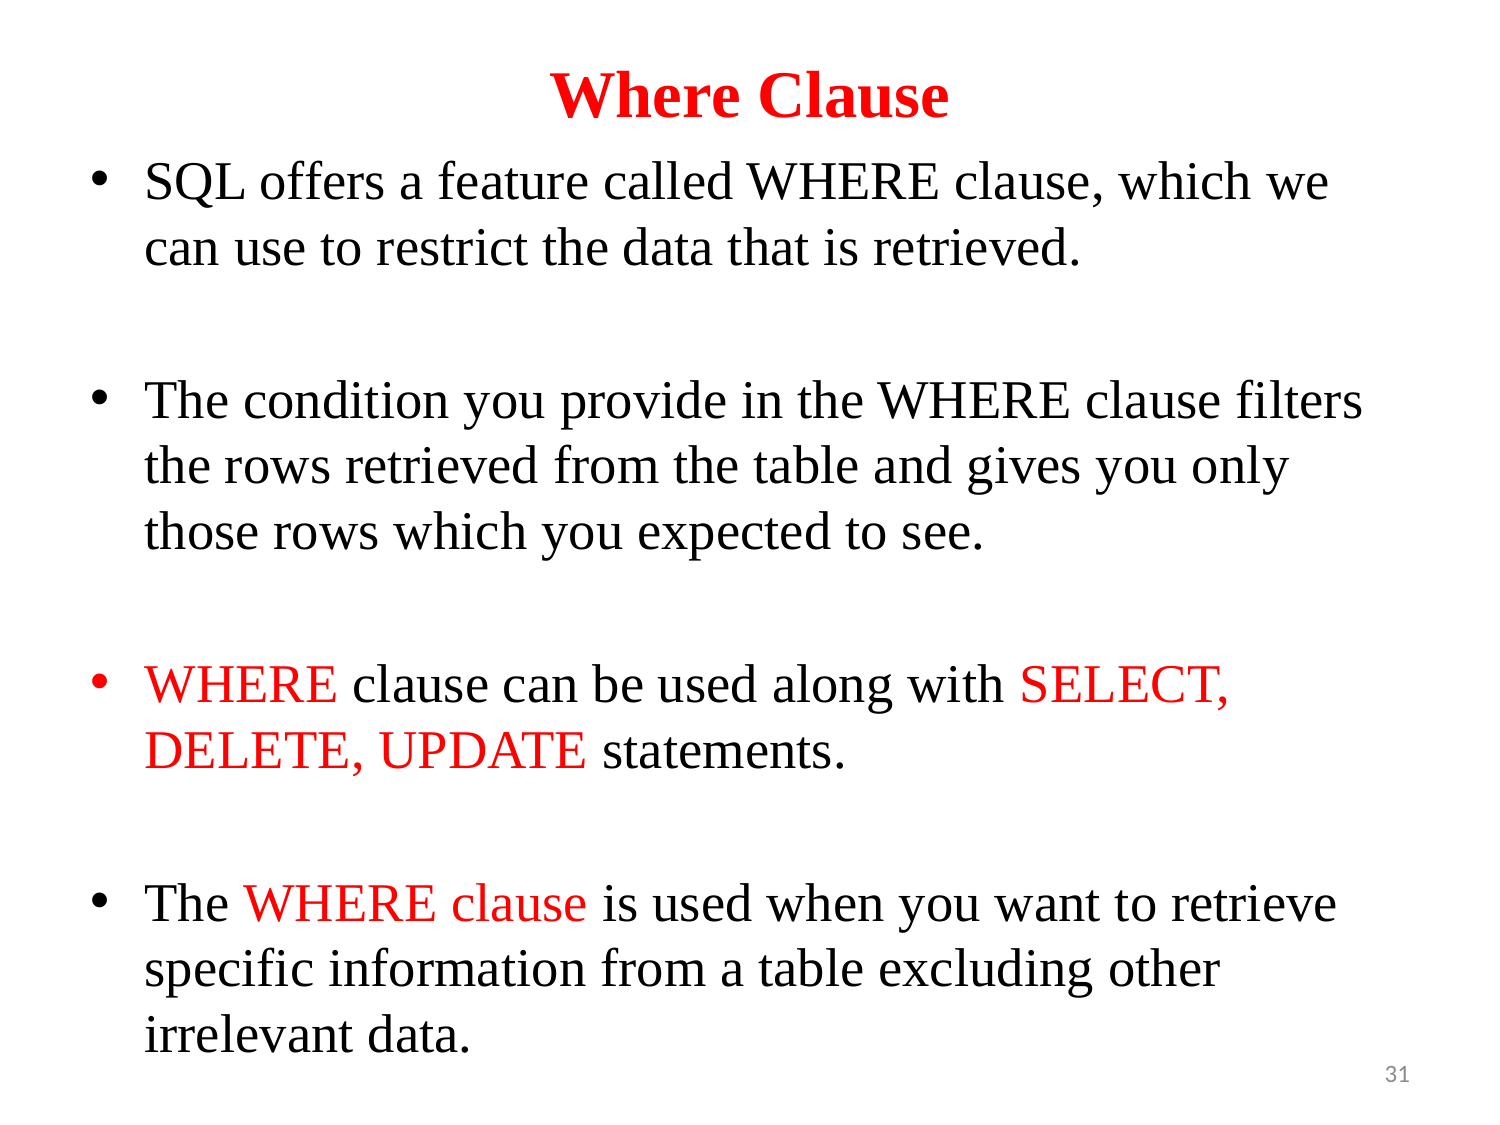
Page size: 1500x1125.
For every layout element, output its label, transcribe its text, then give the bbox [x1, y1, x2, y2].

list SQL offers a feature called WHERE clause, which we can use to restrict the data that is retrieved. The condition you provide in the WHERE clause filters the rows retrieved from the table and gives you only those rows which you expected to see. WHERE clause can be used along with SELECT, DELETE, UPDATE statements. The WHERE clause is used when you want to retrieve specific information from a table excluding other irrelevant data. [75, 137, 1425, 1075]
title Where Clause [75, 45, 1425, 137]
slide_number 31 [1074, 1042, 1425, 1103]
